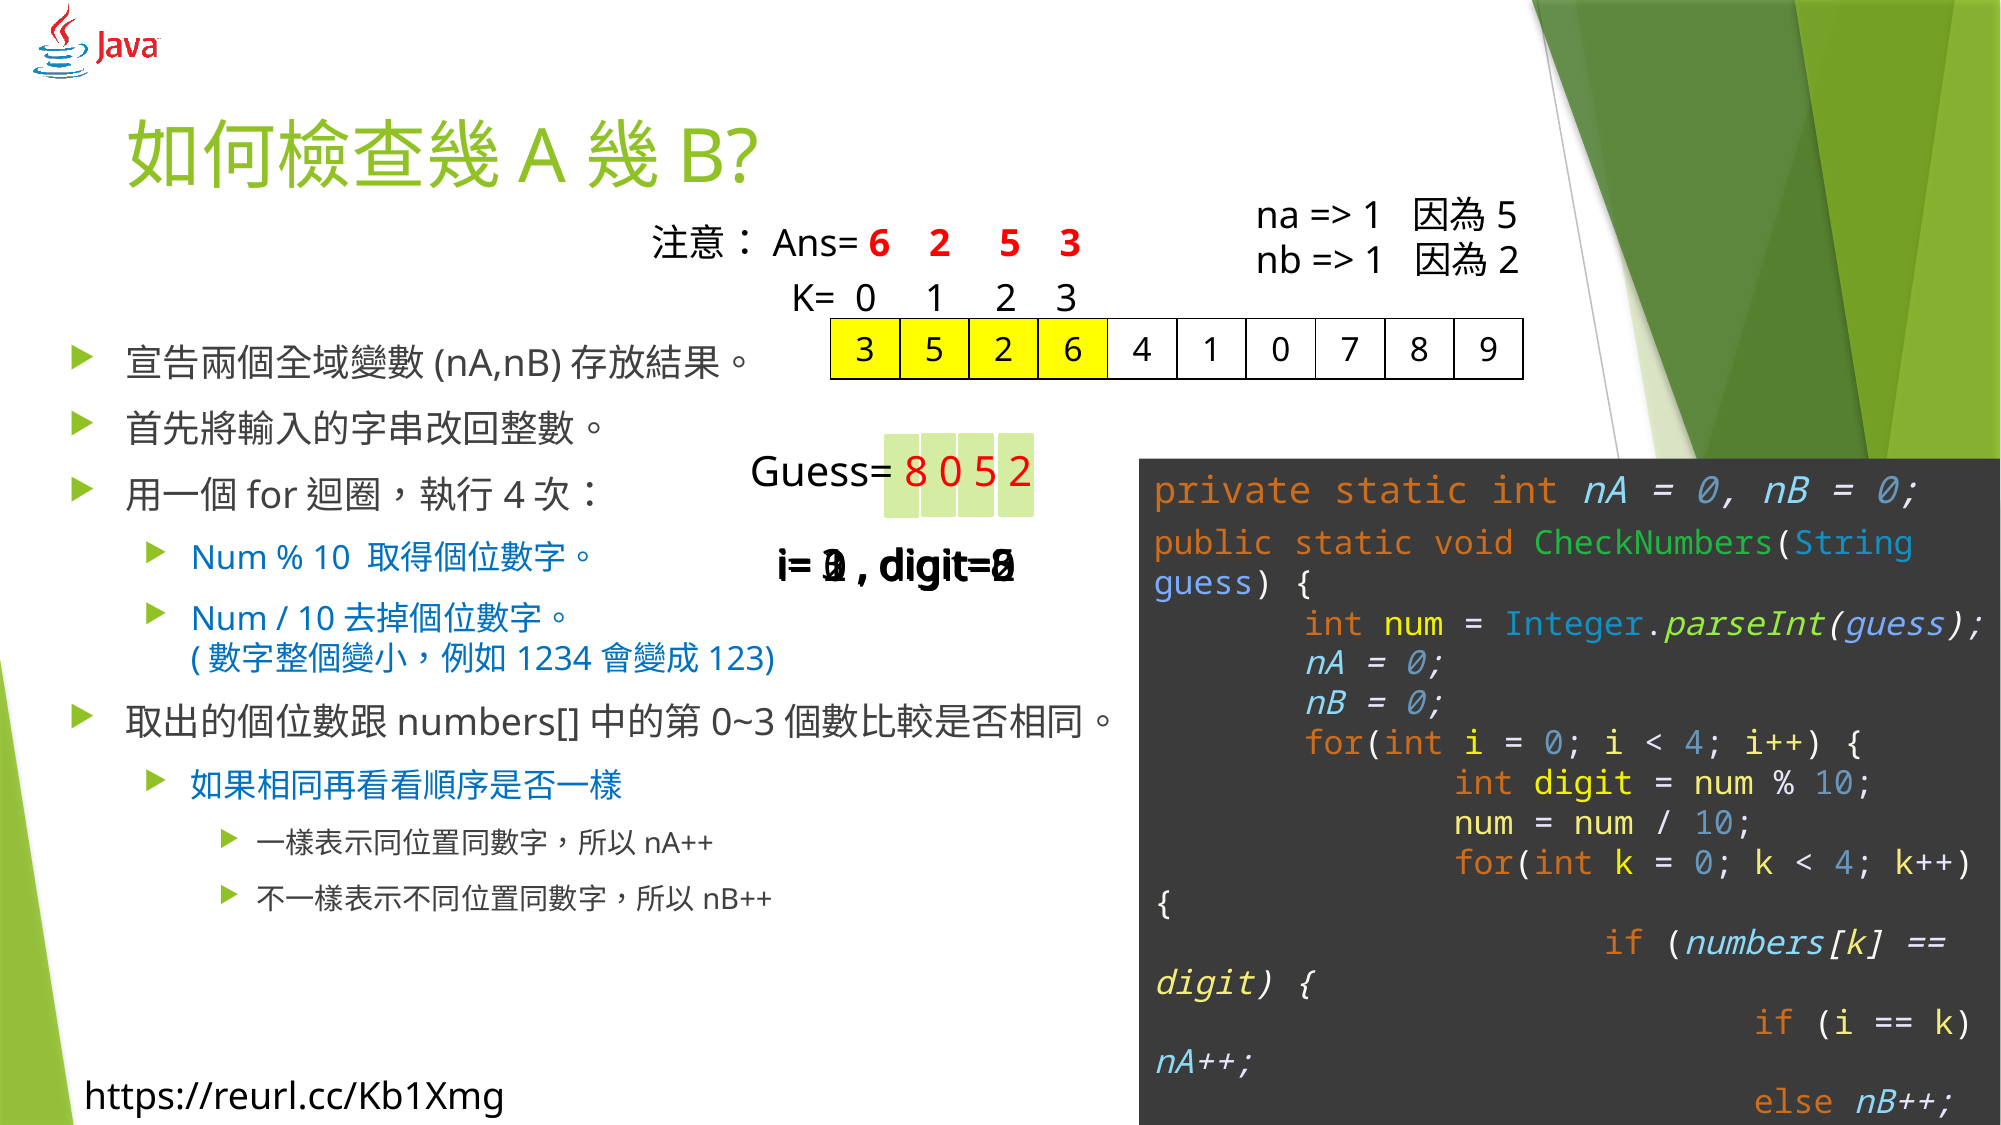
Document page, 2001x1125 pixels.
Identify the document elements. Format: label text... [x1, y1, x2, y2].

text_box [998, 433, 1034, 437]
text_box [921, 503, 956, 517]
table_header 7 [1316, 319, 1384, 378]
title 如何檢查幾A幾B? [111, 99, 1522, 317]
table_header 4 [1108, 319, 1176, 378]
text_box [998, 503, 1034, 517]
table_header 1 [1178, 319, 1245, 378]
text_box Guess= 8 0 5 2 [735, 437, 1048, 503]
list 宣告兩個全域變數(nA,nB)存放結果。 首先將輸入的字串改回整數。 用一個for迴圈，執行4次： Num % 10 取得個位數字。 Num / 10去掉個位數字。 (數字整個變小，例如1234會變成123) 取出的個位數跟numbers[]中的第0~3個數比較是否相同。 如果相同再看看順序是否一樣 一樣表示同位置同數字，所以nA++ 不一樣表示不同位置同數字，所以nB++ [53, 331, 1522, 991]
table_header 2 [970, 327, 1037, 378]
text_box 注意：Ans= 6 2 5 3 [636, 211, 1097, 271]
table_header 3 [831, 327, 899, 378]
picture [27, 1, 165, 79]
text_box i= 2 , digit=0 [763, 532, 1032, 597]
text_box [1138, 458, 2000, 1088]
text_box [958, 503, 994, 517]
text_box i= 3 , digit=8 [760, 530, 1029, 596]
text_box K= 0 1 2 3 [776, 271, 1093, 327]
table_header 8 [1386, 319, 1453, 378]
text_box na => 1 因為5 nb => 1 因為2 [1240, 183, 1535, 289]
table_header 5 [901, 327, 968, 378]
text_box [884, 503, 919, 518]
table_header 0 [1247, 319, 1315, 378]
table_header 9 [1455, 319, 1522, 378]
table_header 6 [1039, 319, 1107, 378]
text_box [958, 433, 994, 437]
text_box [921, 433, 956, 437]
